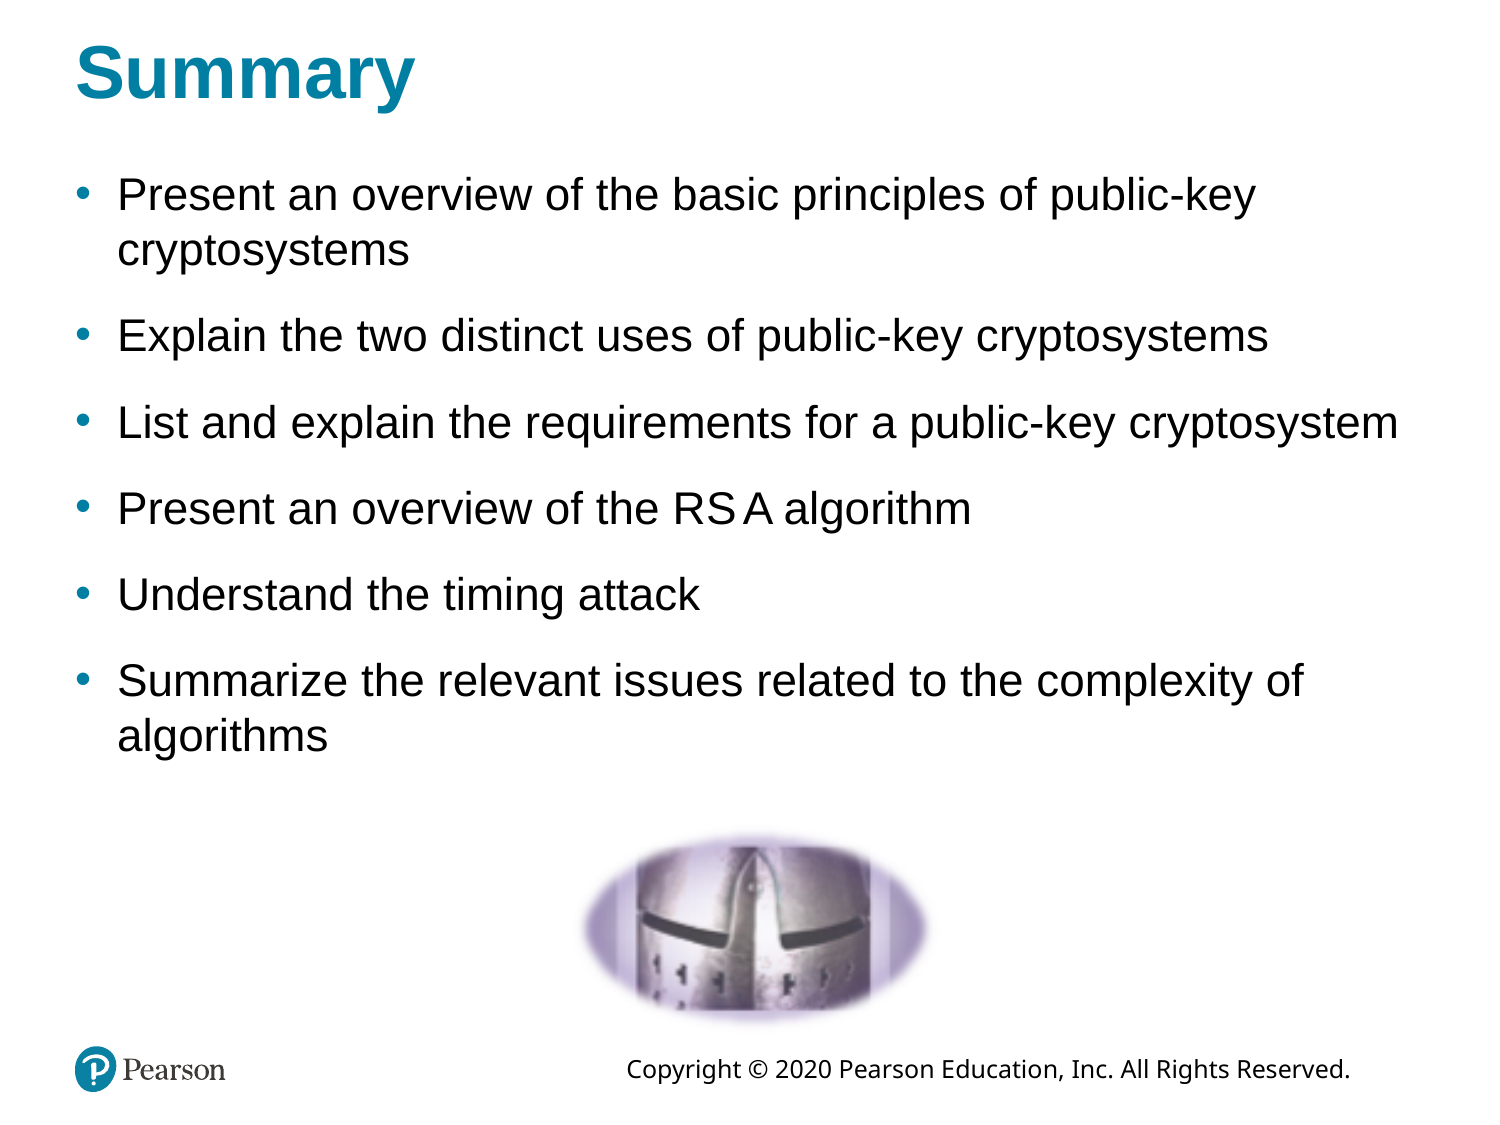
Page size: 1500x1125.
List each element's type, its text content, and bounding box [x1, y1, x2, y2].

picture [517, 795, 983, 1036]
list Present an overview of the basic principles of public-key cryptosystems Explain the two distinct uses of public-key cryptosystems List and explain the requirements for a public-key cryptosystem Present an overview of the R S A algorithm Understand the timing attack Summarize the relevant issues related to the complexity of algorithms [75, 164, 1425, 803]
title Summary [75, 0, 1425, 115]
